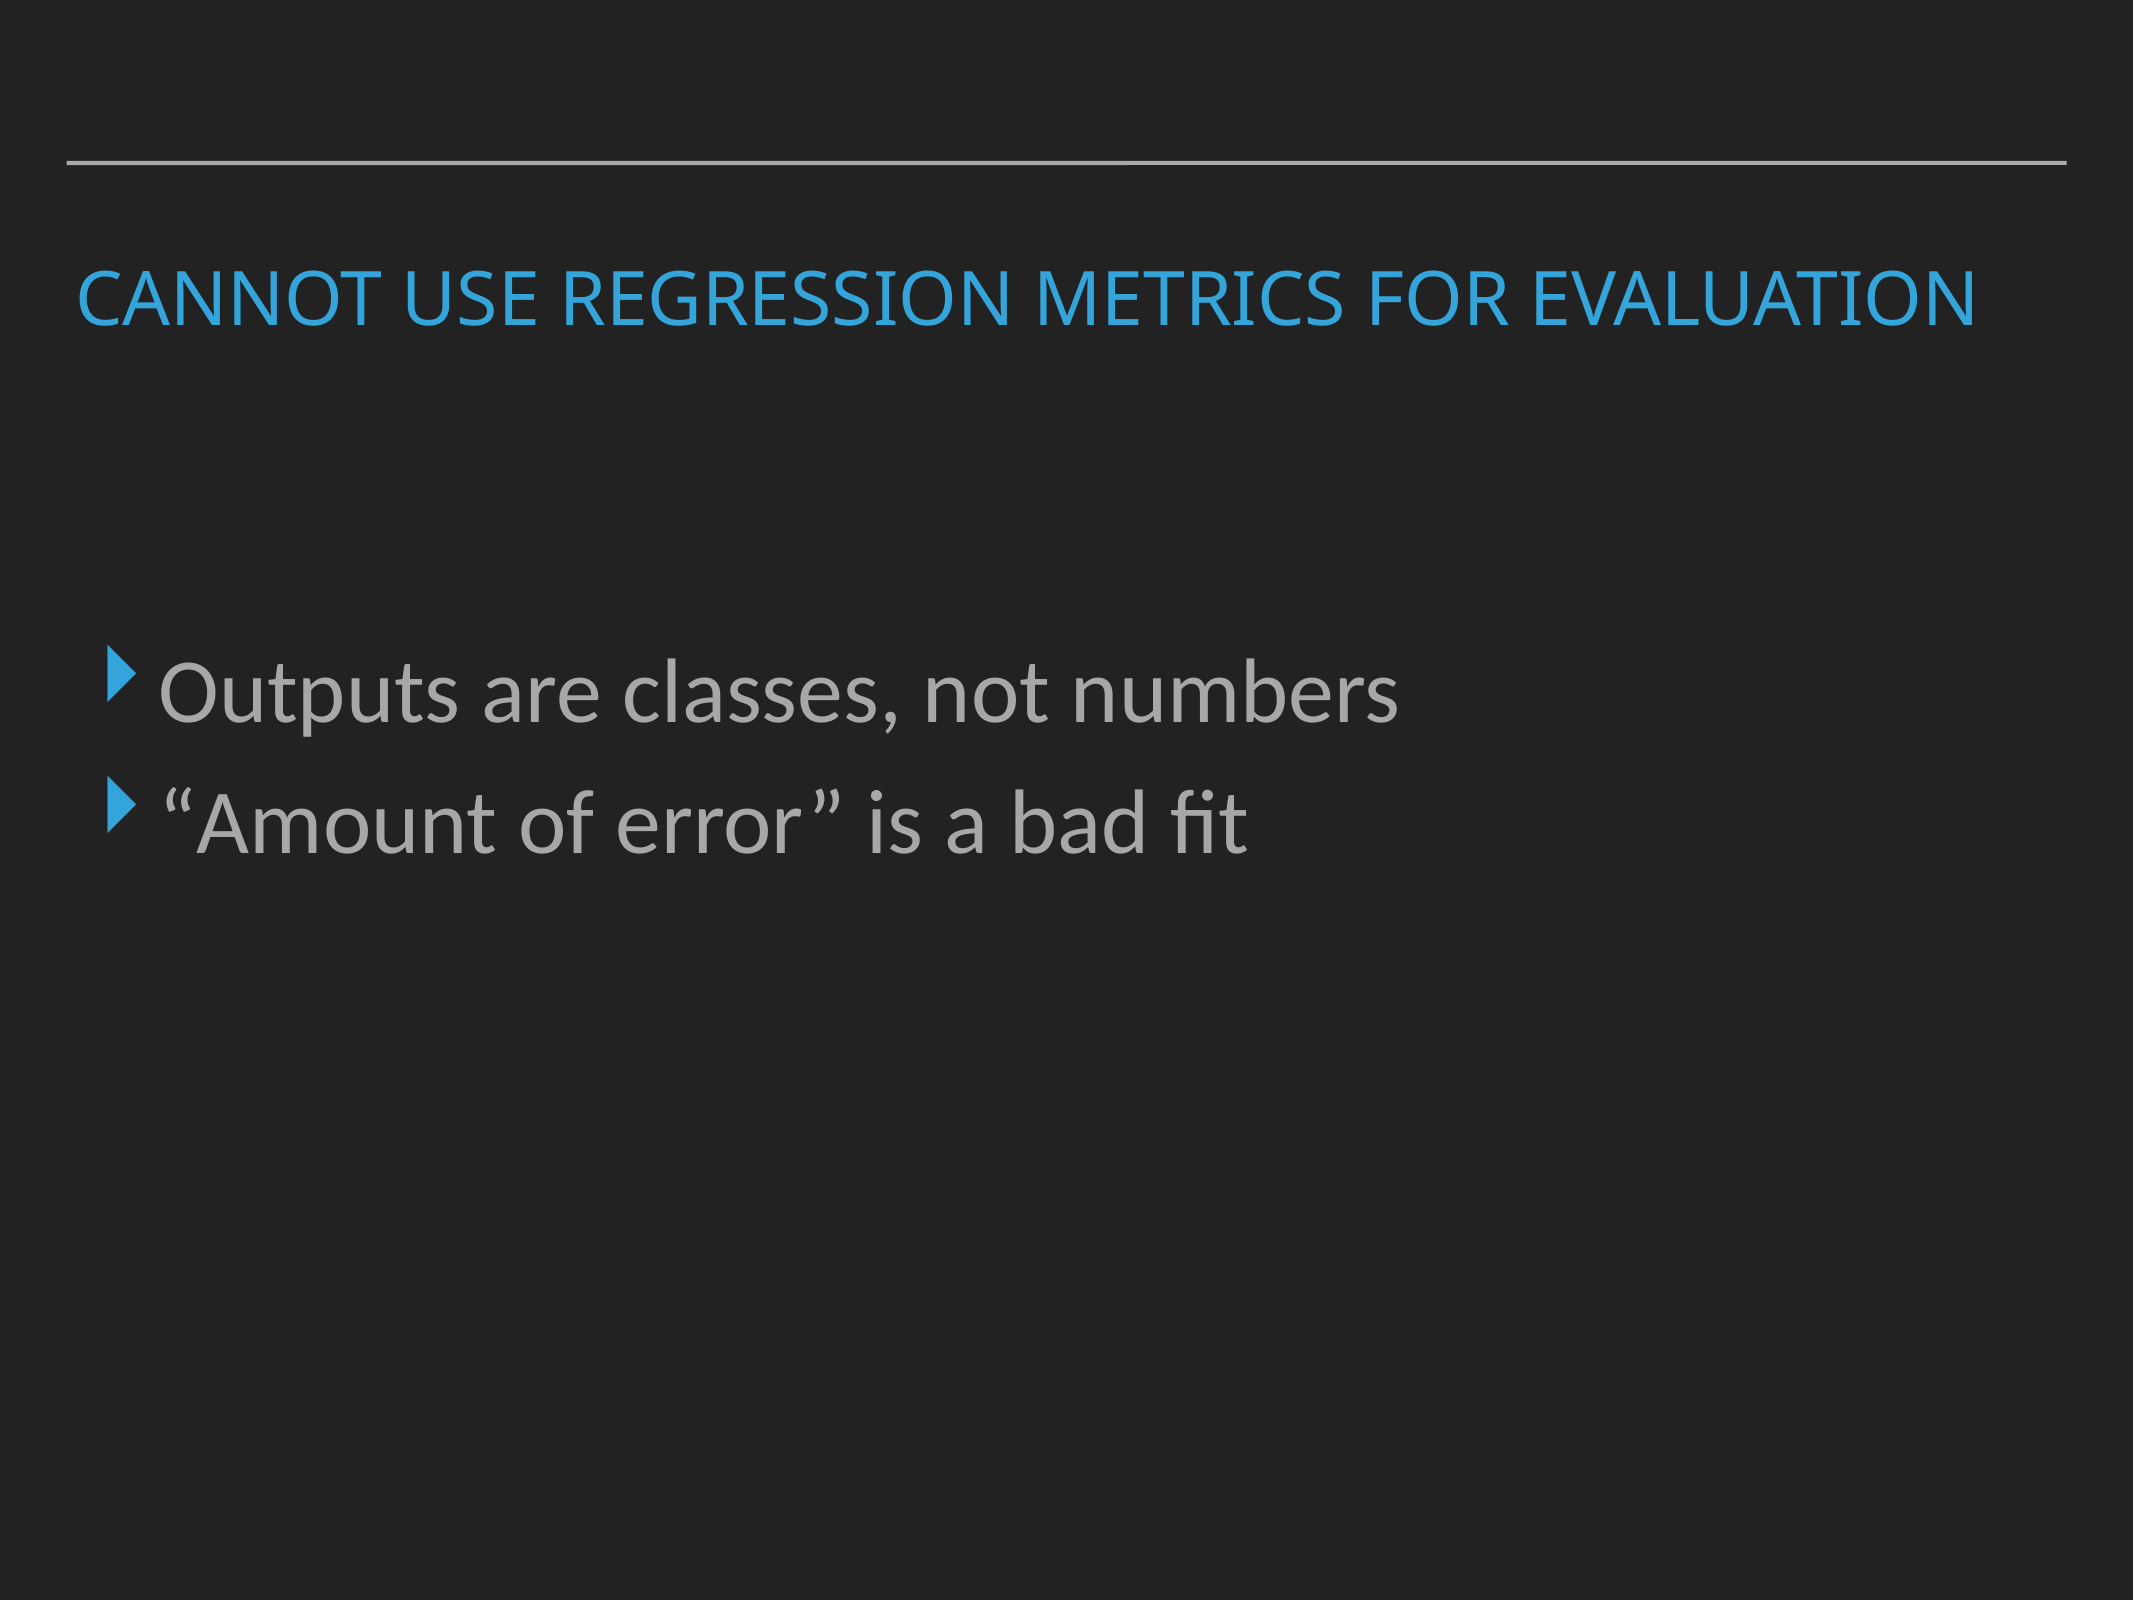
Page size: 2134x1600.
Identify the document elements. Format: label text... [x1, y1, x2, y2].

title Cannot use Regression metrics for evaluation [66, 252, 2067, 371]
list Outputs are classes, not numbers “Amount of error” is a bad fit [65, 623, 2066, 1530]
